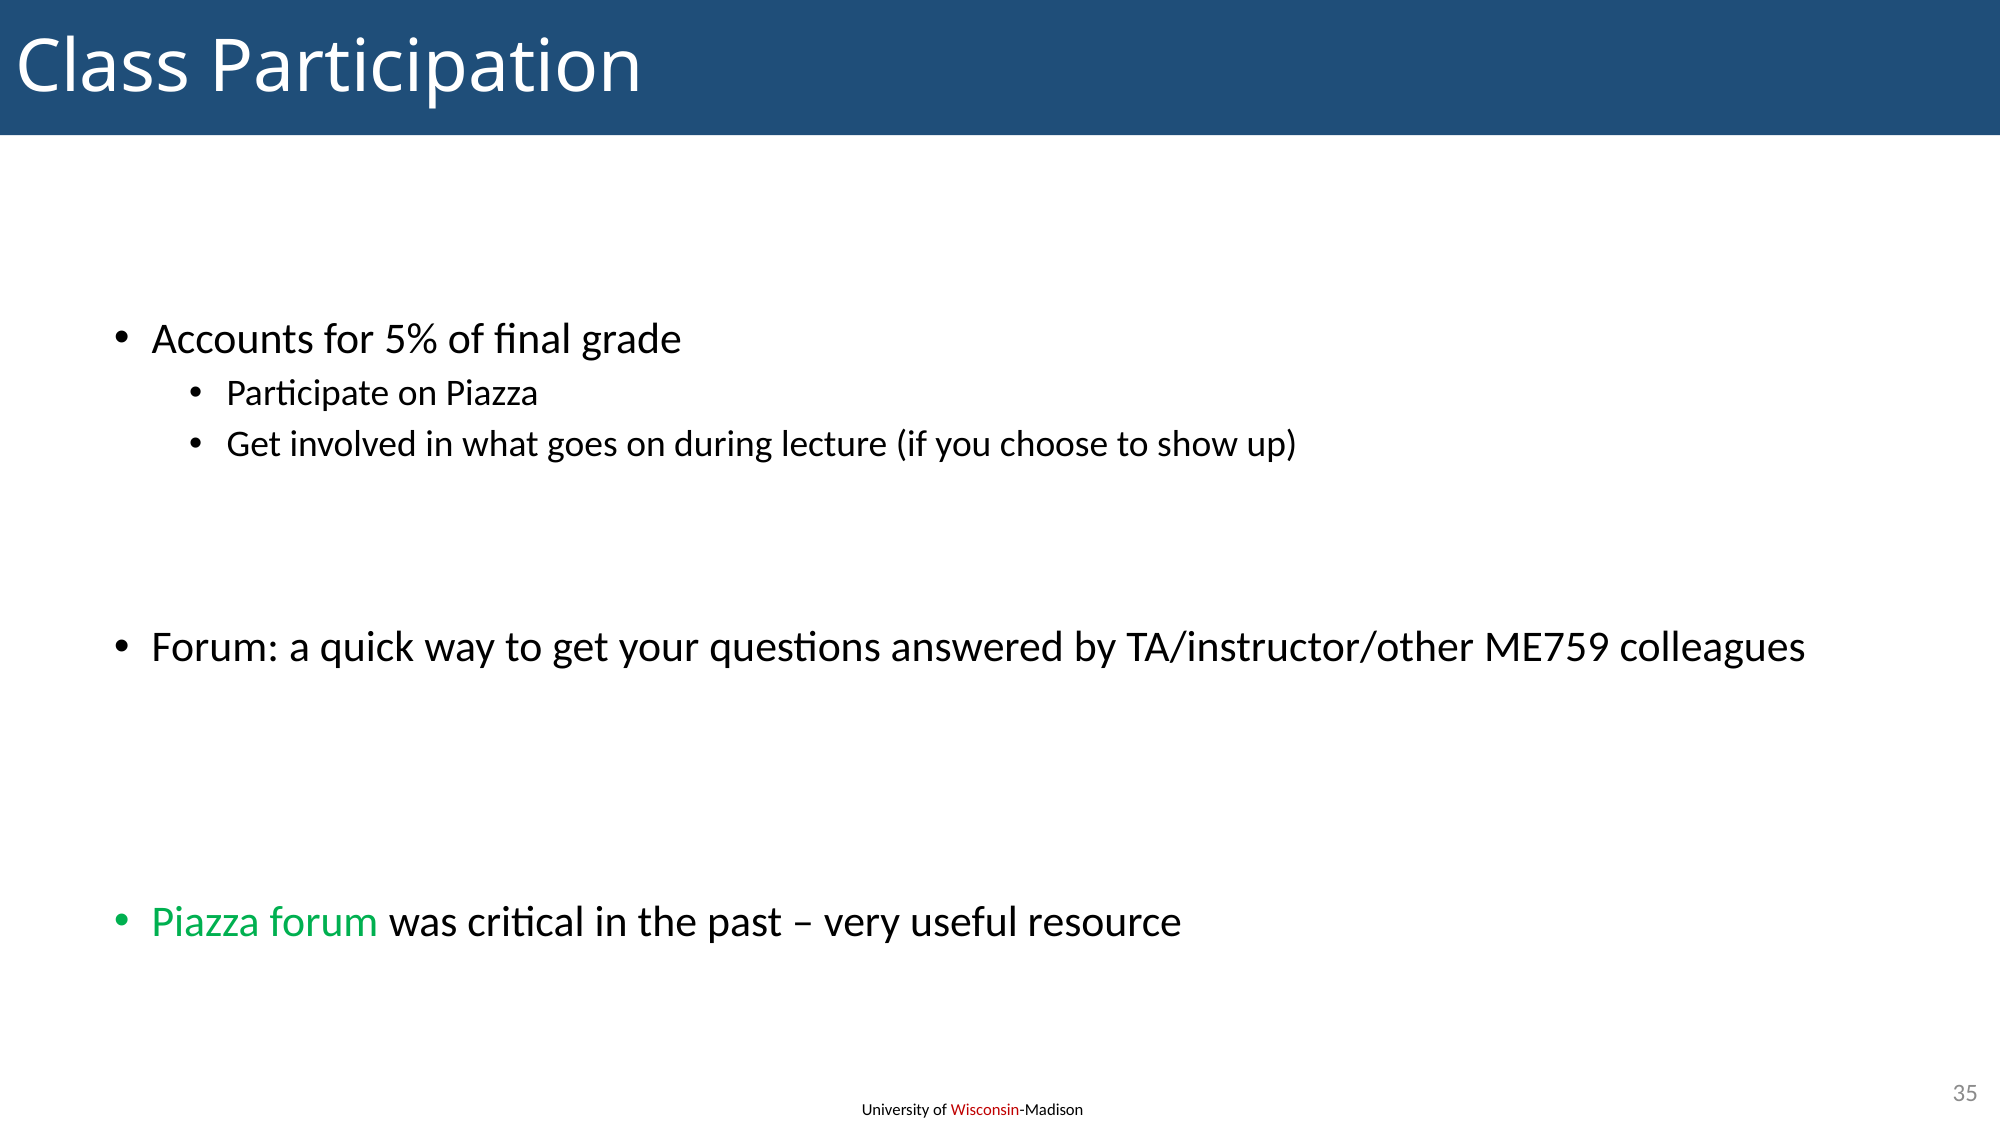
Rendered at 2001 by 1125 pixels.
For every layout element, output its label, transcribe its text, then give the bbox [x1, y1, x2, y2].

slide_number 35 [1879, 1069, 1994, 1114]
title Class Participation [0, 0, 2000, 136]
list Accounts for 5% of final grade Participate on Piazza Get involved in what goes on during lecture (if you choose to show up) Forum: a quick way to get your questions answered by TA/instructor/other ME759 colleagues Piazza forum was critical in the past – very useful resource [24, 245, 1987, 1055]
